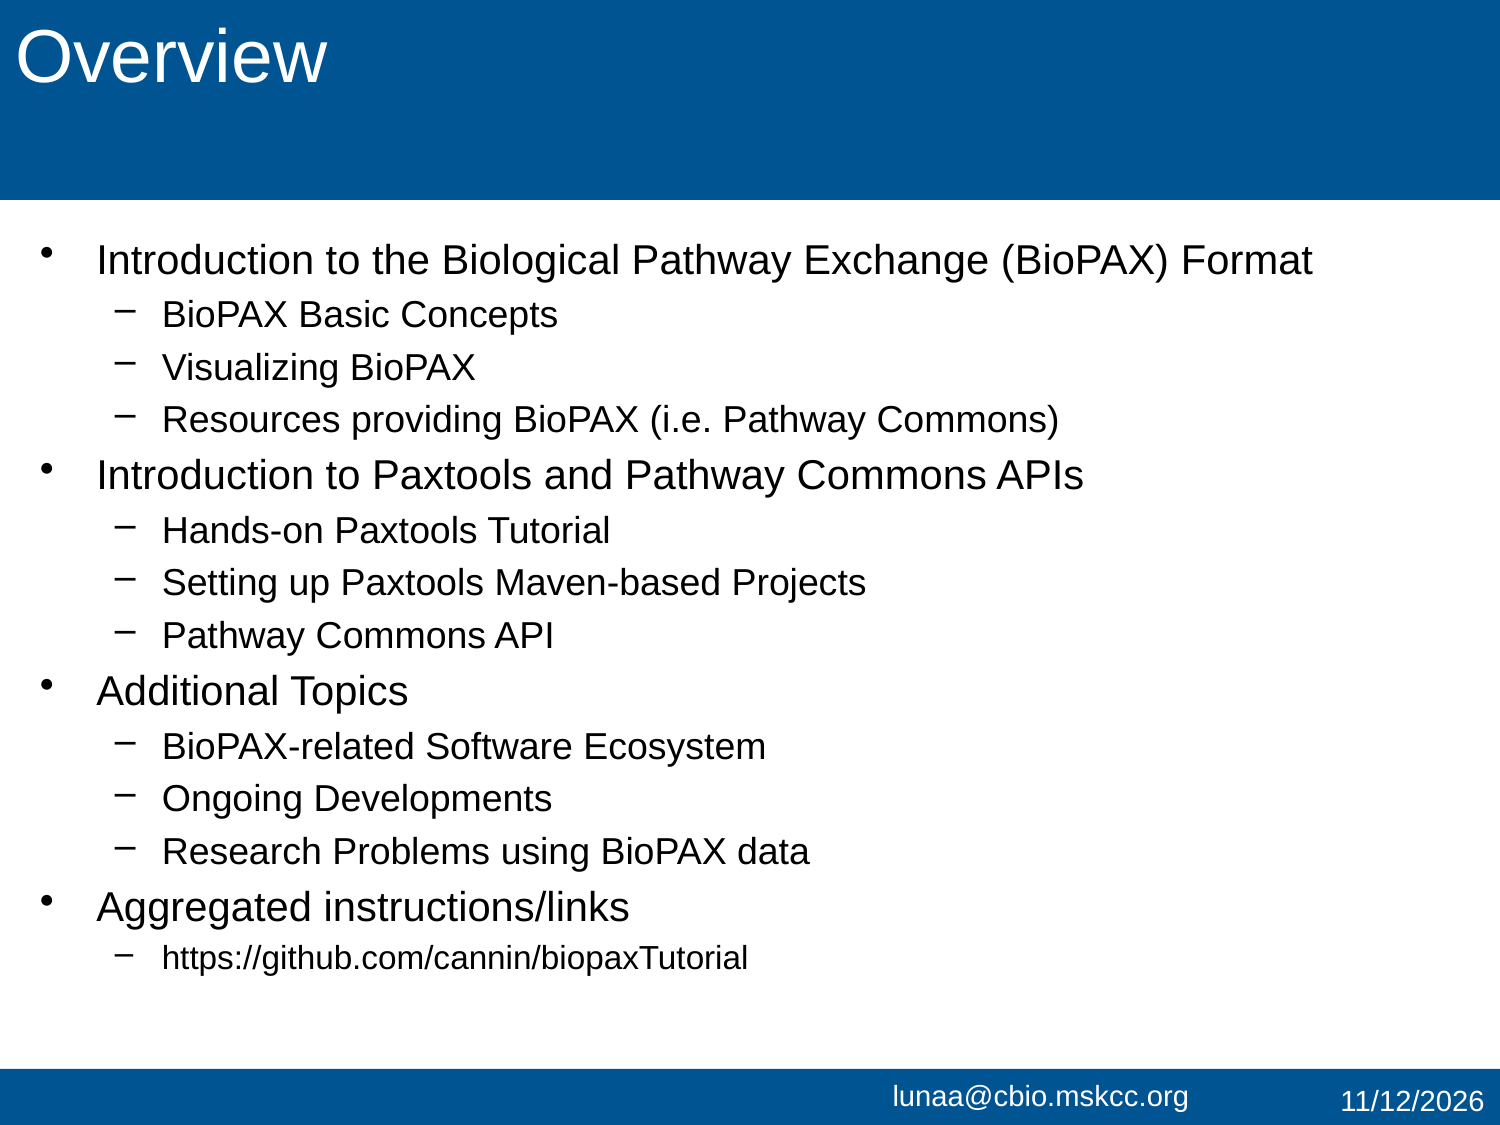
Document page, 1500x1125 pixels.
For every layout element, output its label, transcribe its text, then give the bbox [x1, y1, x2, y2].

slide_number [1187, 1049, 1500, 1125]
list Introduction to the Biological Pathway Exchange (BioPAX) Format BioPAX Basic Concepts Visualizing BioPAX Resources providing BioPAX (i.e. Pathway Commons) Introduction to Paxtools and Pathway Commons APIs Hands-on Paxtools Tutorial Setting up Paxtools Maven-based Projects Pathway Commons API Additional Topics BioPAX-related Software Ecosystem Ongoing Developments Research Problems using BioPAX data Aggregated instructions/links https://github.com/cannin/biopaxTutorial [24, 224, 1463, 1038]
title Overview [0, 0, 1500, 188]
